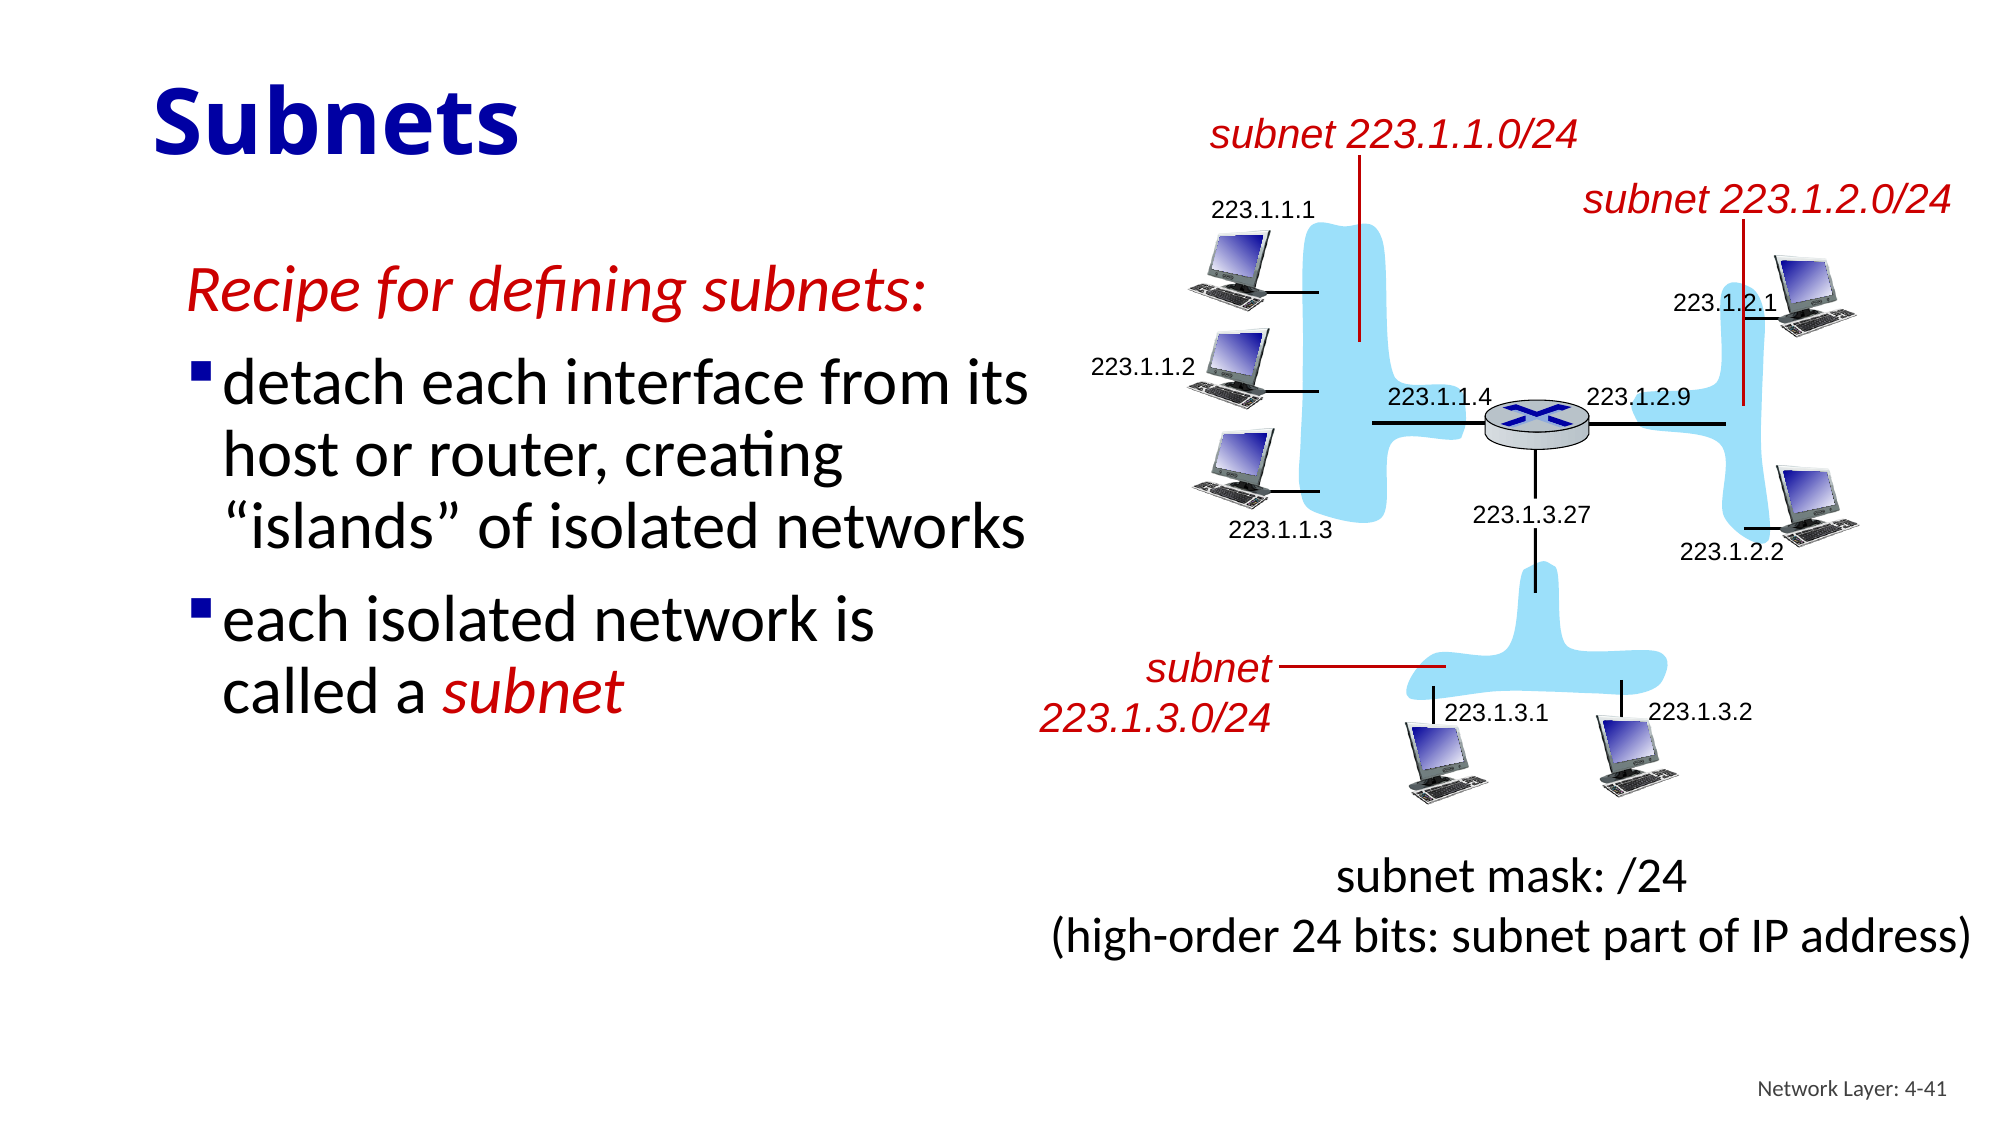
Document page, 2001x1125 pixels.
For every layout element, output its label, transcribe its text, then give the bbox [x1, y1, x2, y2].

text_box Recipe for defining subnets: detach each interface from its host or router, creating “islands” of isolated networks each isolated network is called a subnet [149, 246, 1053, 1065]
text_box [1023, 633, 1446, 750]
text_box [1166, 226, 1880, 811]
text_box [1075, 343, 1166, 389]
text_box subnet mask: /24 (high-order 24 bits: subnet part of IP address) [1035, 835, 1988, 970]
slide_number Network Layer: 4-41 [1512, 1056, 1963, 1117]
title Subnets [137, 51, 1863, 198]
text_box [1563, 164, 1973, 407]
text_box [1190, 99, 1599, 342]
